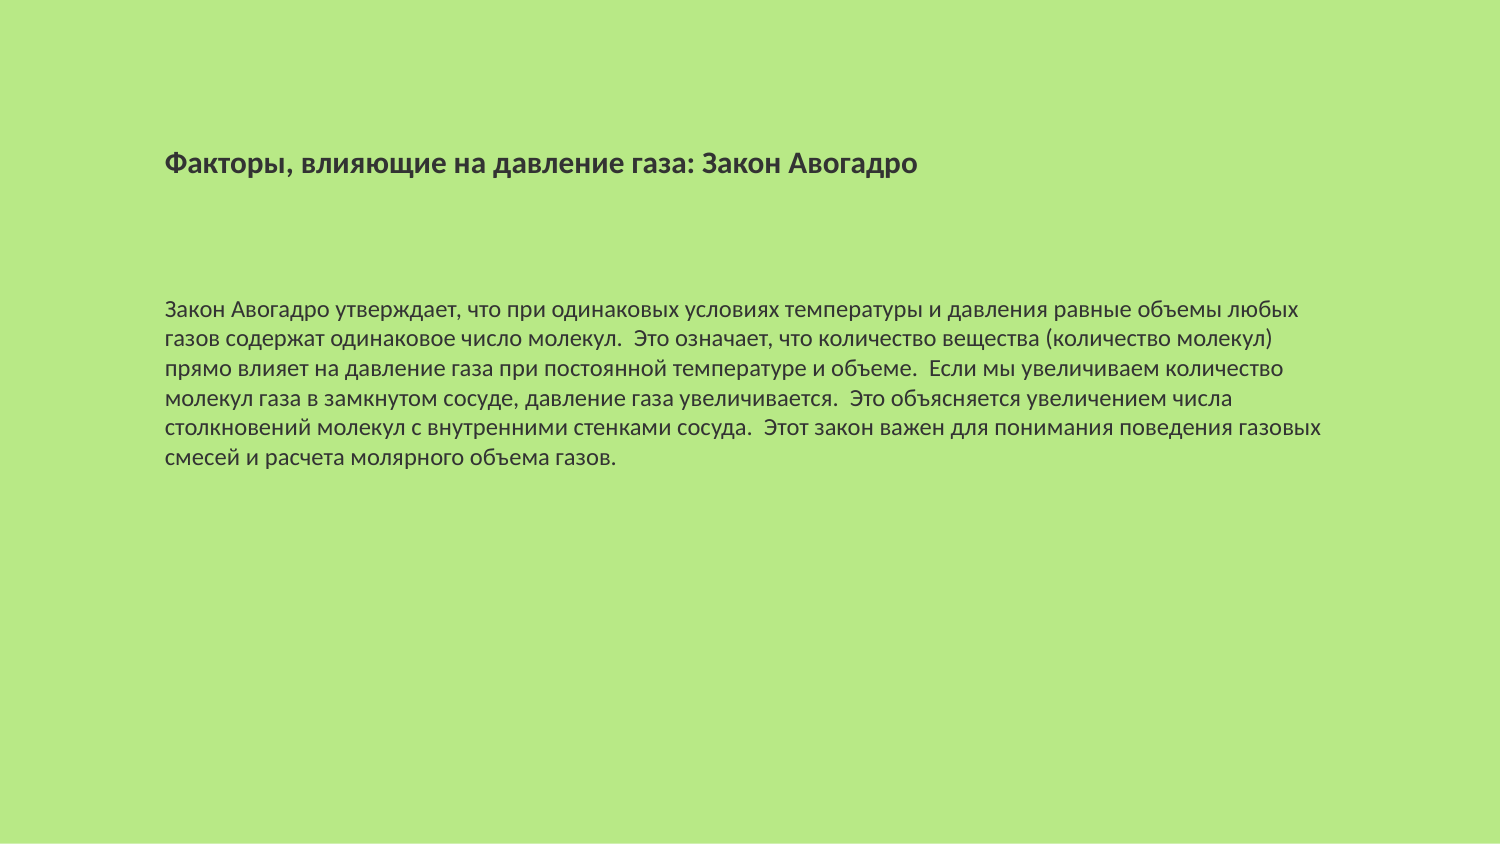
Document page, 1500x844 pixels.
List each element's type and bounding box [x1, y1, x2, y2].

text_box [0, 0, 1500, 844]
